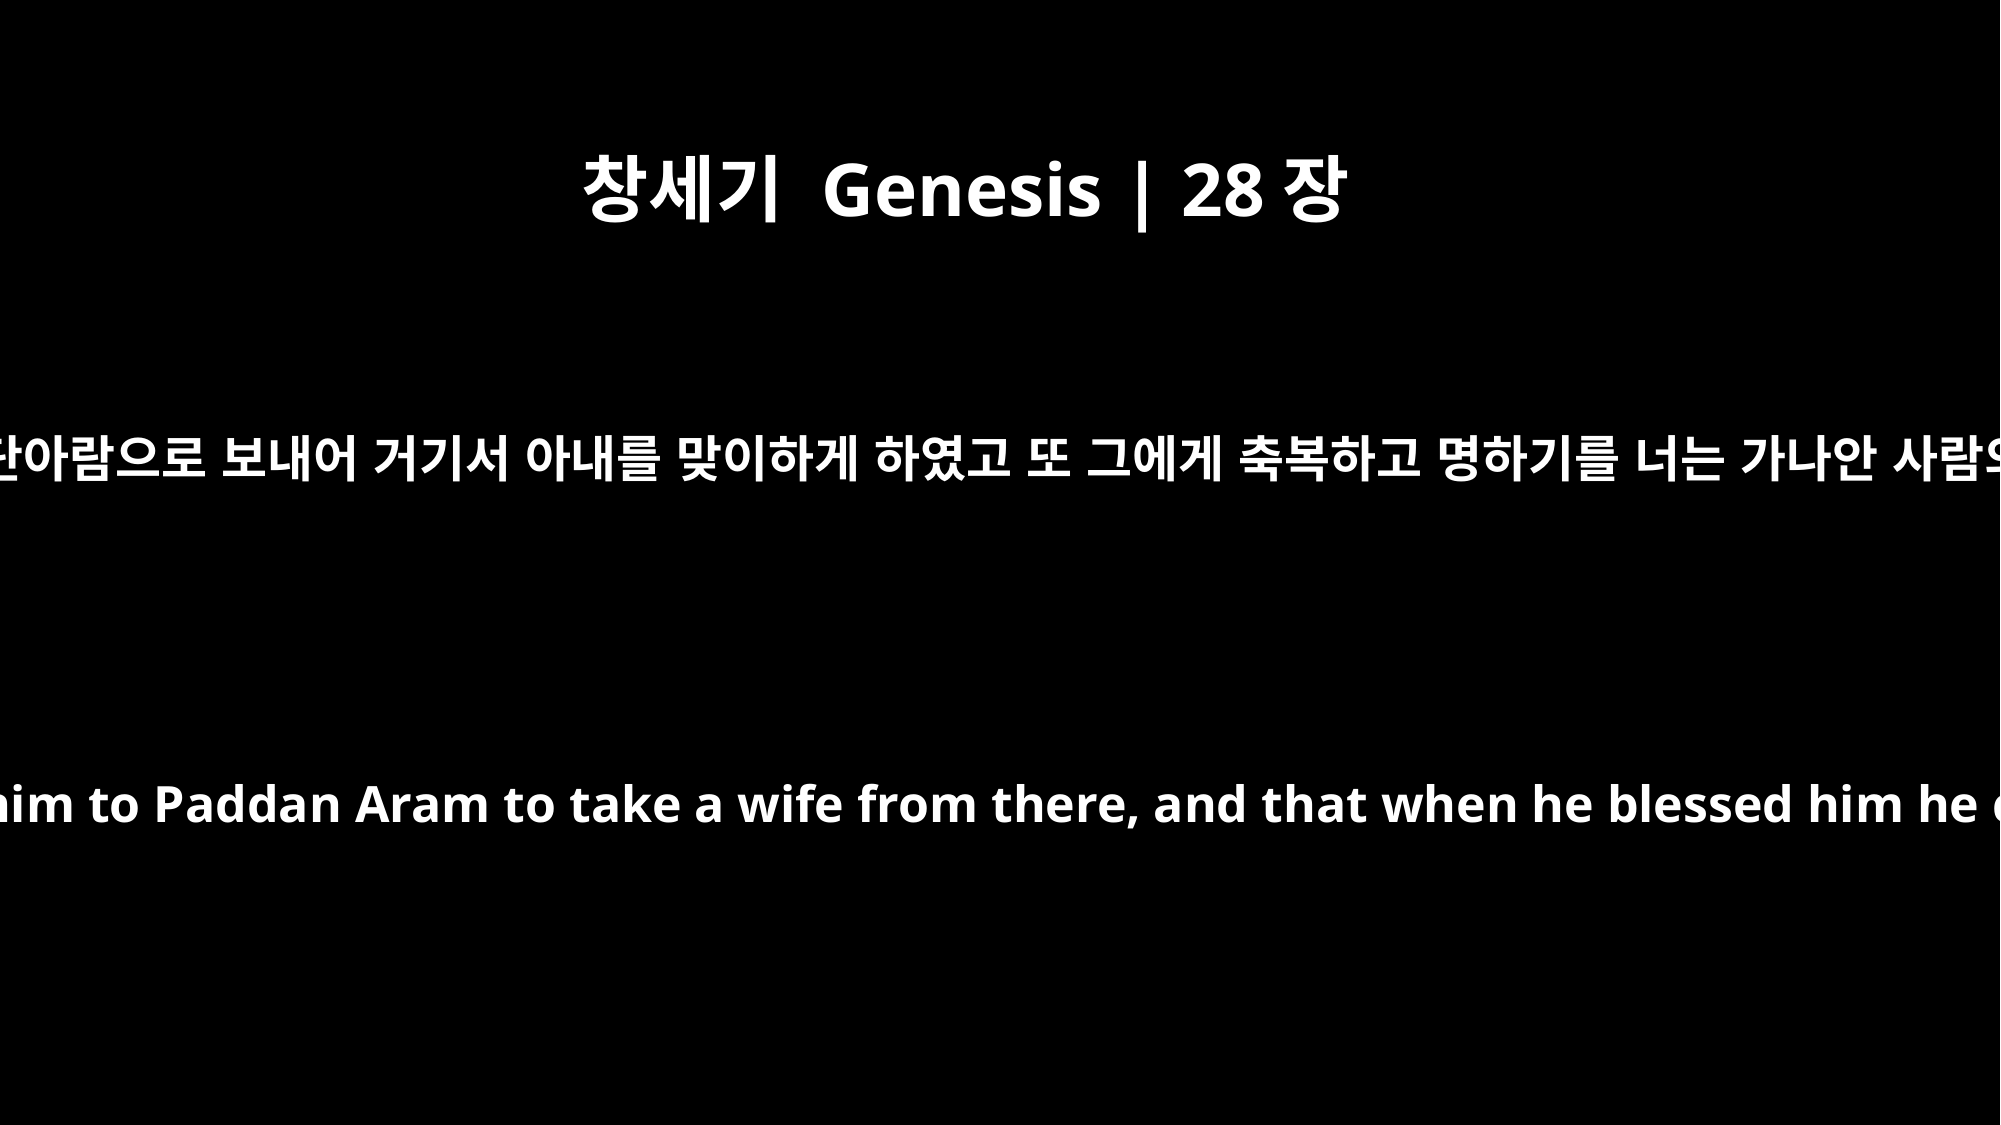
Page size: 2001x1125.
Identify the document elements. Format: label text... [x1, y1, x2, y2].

text_box 6 에서가 본즉 이삭이 야곱에게 축복하고 그를 밧단아람으로 보내어 거기서 아내를 맞이하게 하였고 또 그에게 축복하고 명하기를 너는 가나안 사람의 딸들 중에서 아내를 맞이하지 말라 하였고 [0, 359, 2000, 495]
text_box 창세기 Genesis | 28장 [566, 136, 1365, 239]
text_box Now Esau learned that Isaac had blessed Jacob and had sent him to Paddan Aram to take a wife from there, and that when he blessed him he commanded him, "Do not marry a Canaanite woman," [0, 764, 2000, 840]
